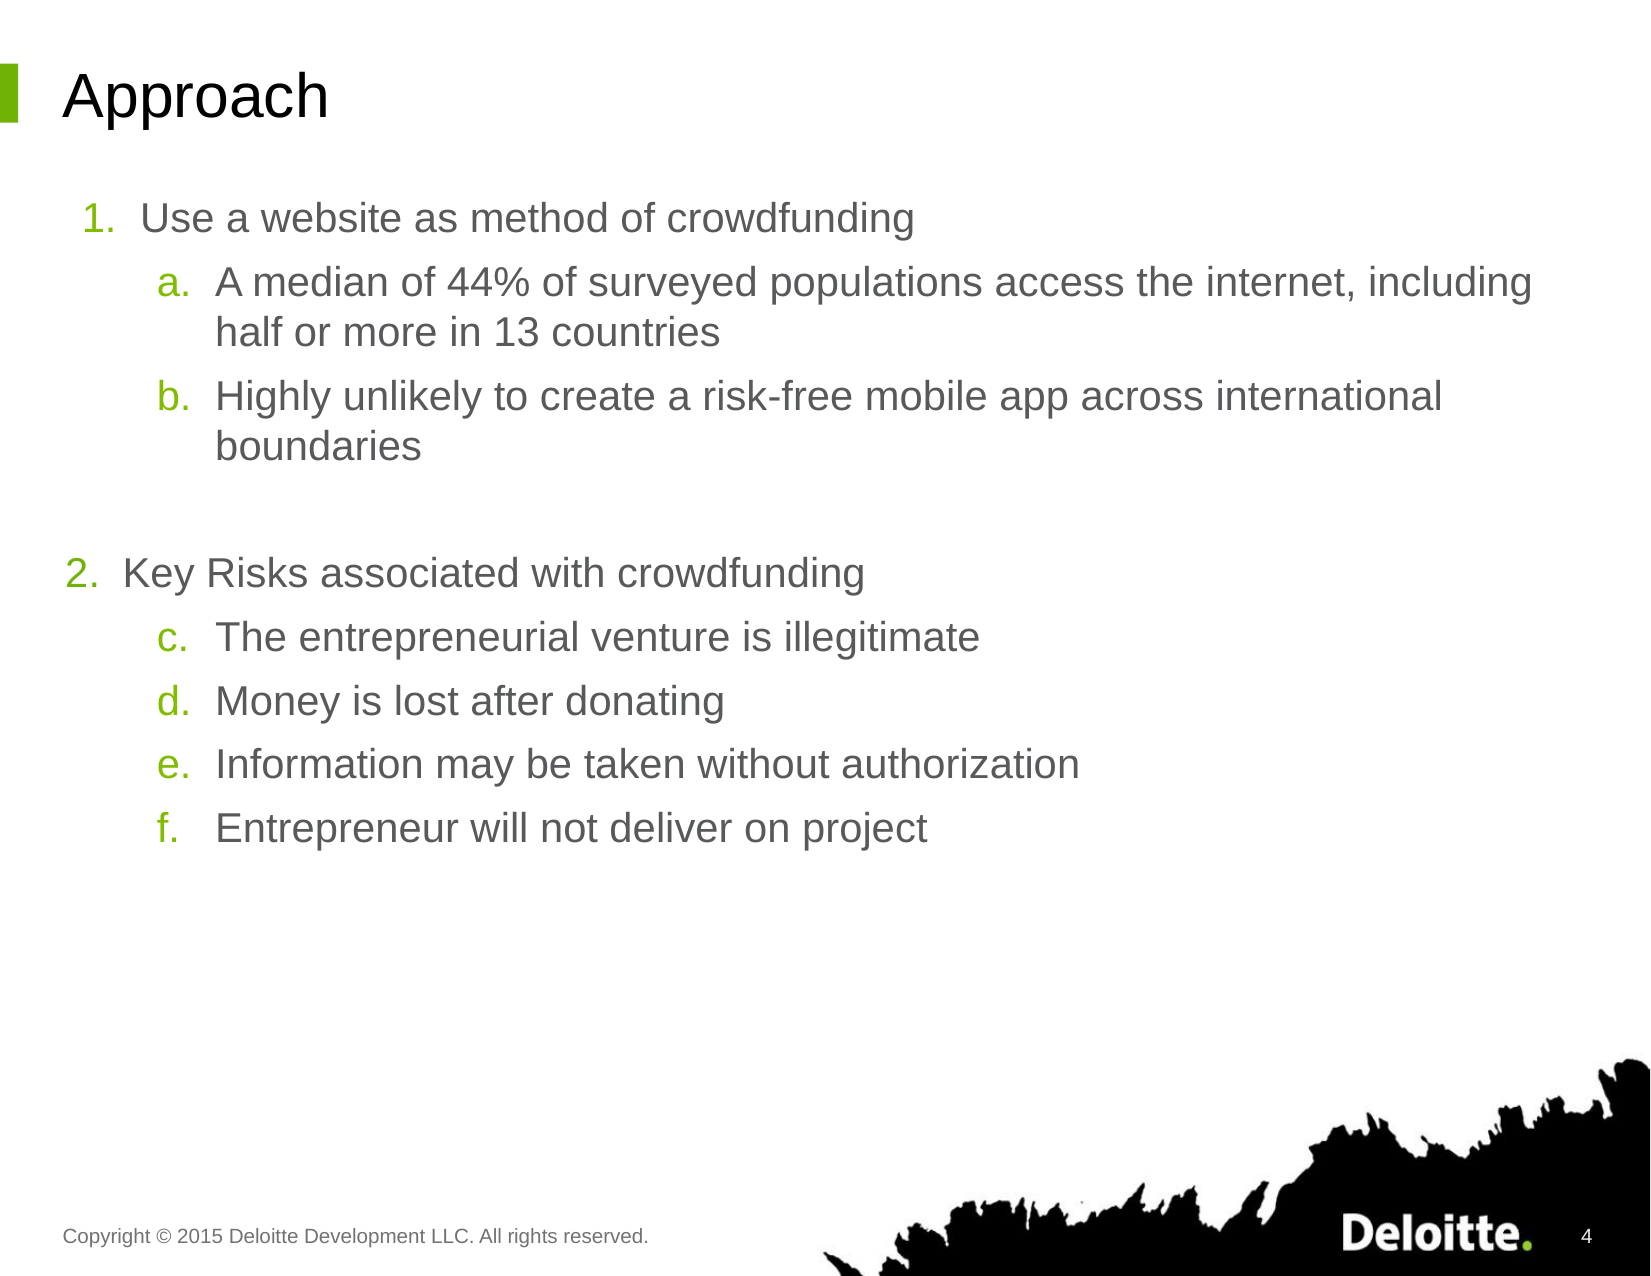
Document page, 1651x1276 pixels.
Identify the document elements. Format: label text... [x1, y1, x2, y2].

list Use a website as method of crowdfunding A median of 44% of surveyed populations access the internet, including half or more in 13 countries Highly unlikely to create a risk-free mobile app across international boundaries 2. Key Risks associated with crowdfunding The entrepreneurial venture is illegitimate Money is lost after donating Information may be taken without authorization Entrepreneur will not deliver on project [65, 190, 1586, 1162]
title Approach [62, 54, 1581, 135]
picture [0, 0, 1651, 1276]
